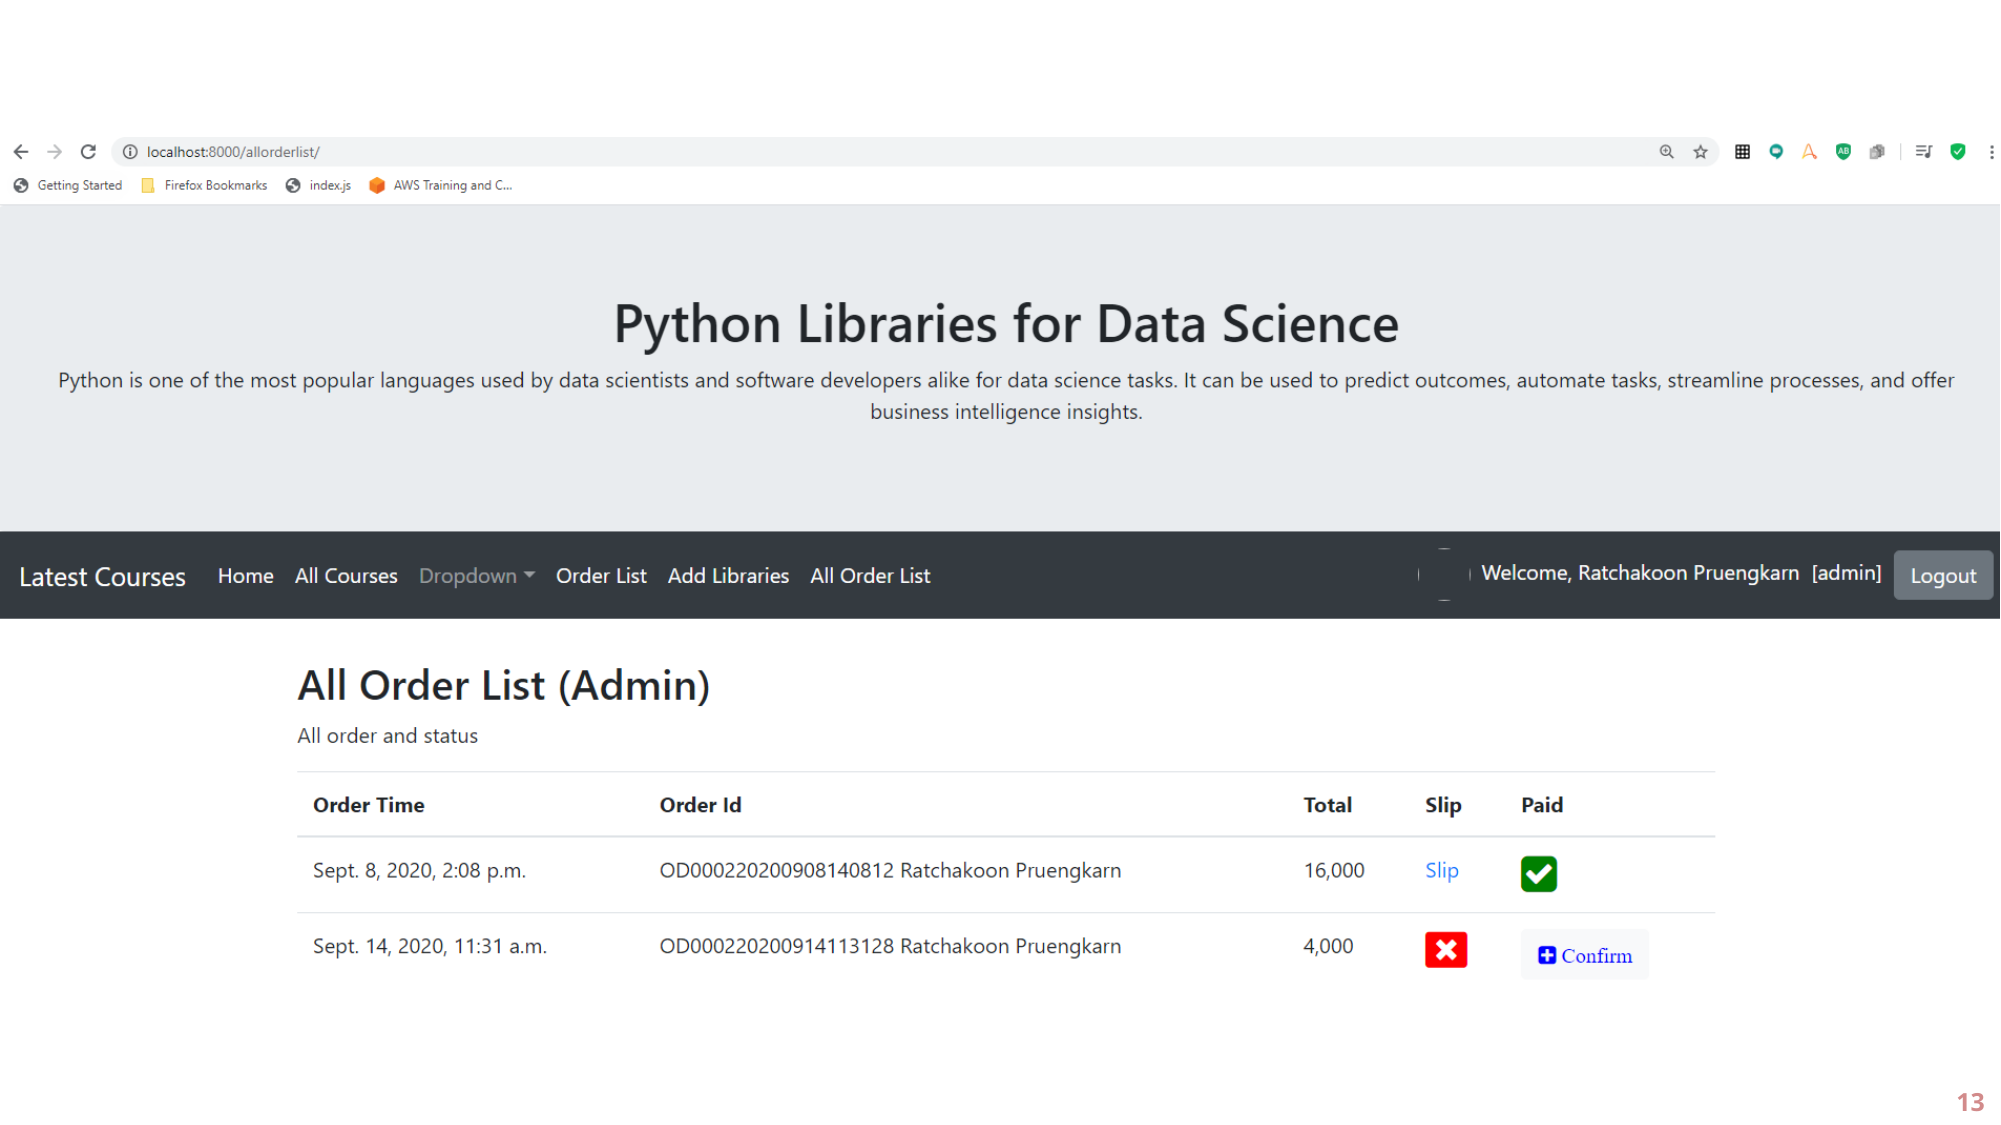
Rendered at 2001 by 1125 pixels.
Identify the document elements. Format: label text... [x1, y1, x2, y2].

slide_number 13 [1550, 1083, 2000, 1124]
picture [0, 136, 2000, 989]
